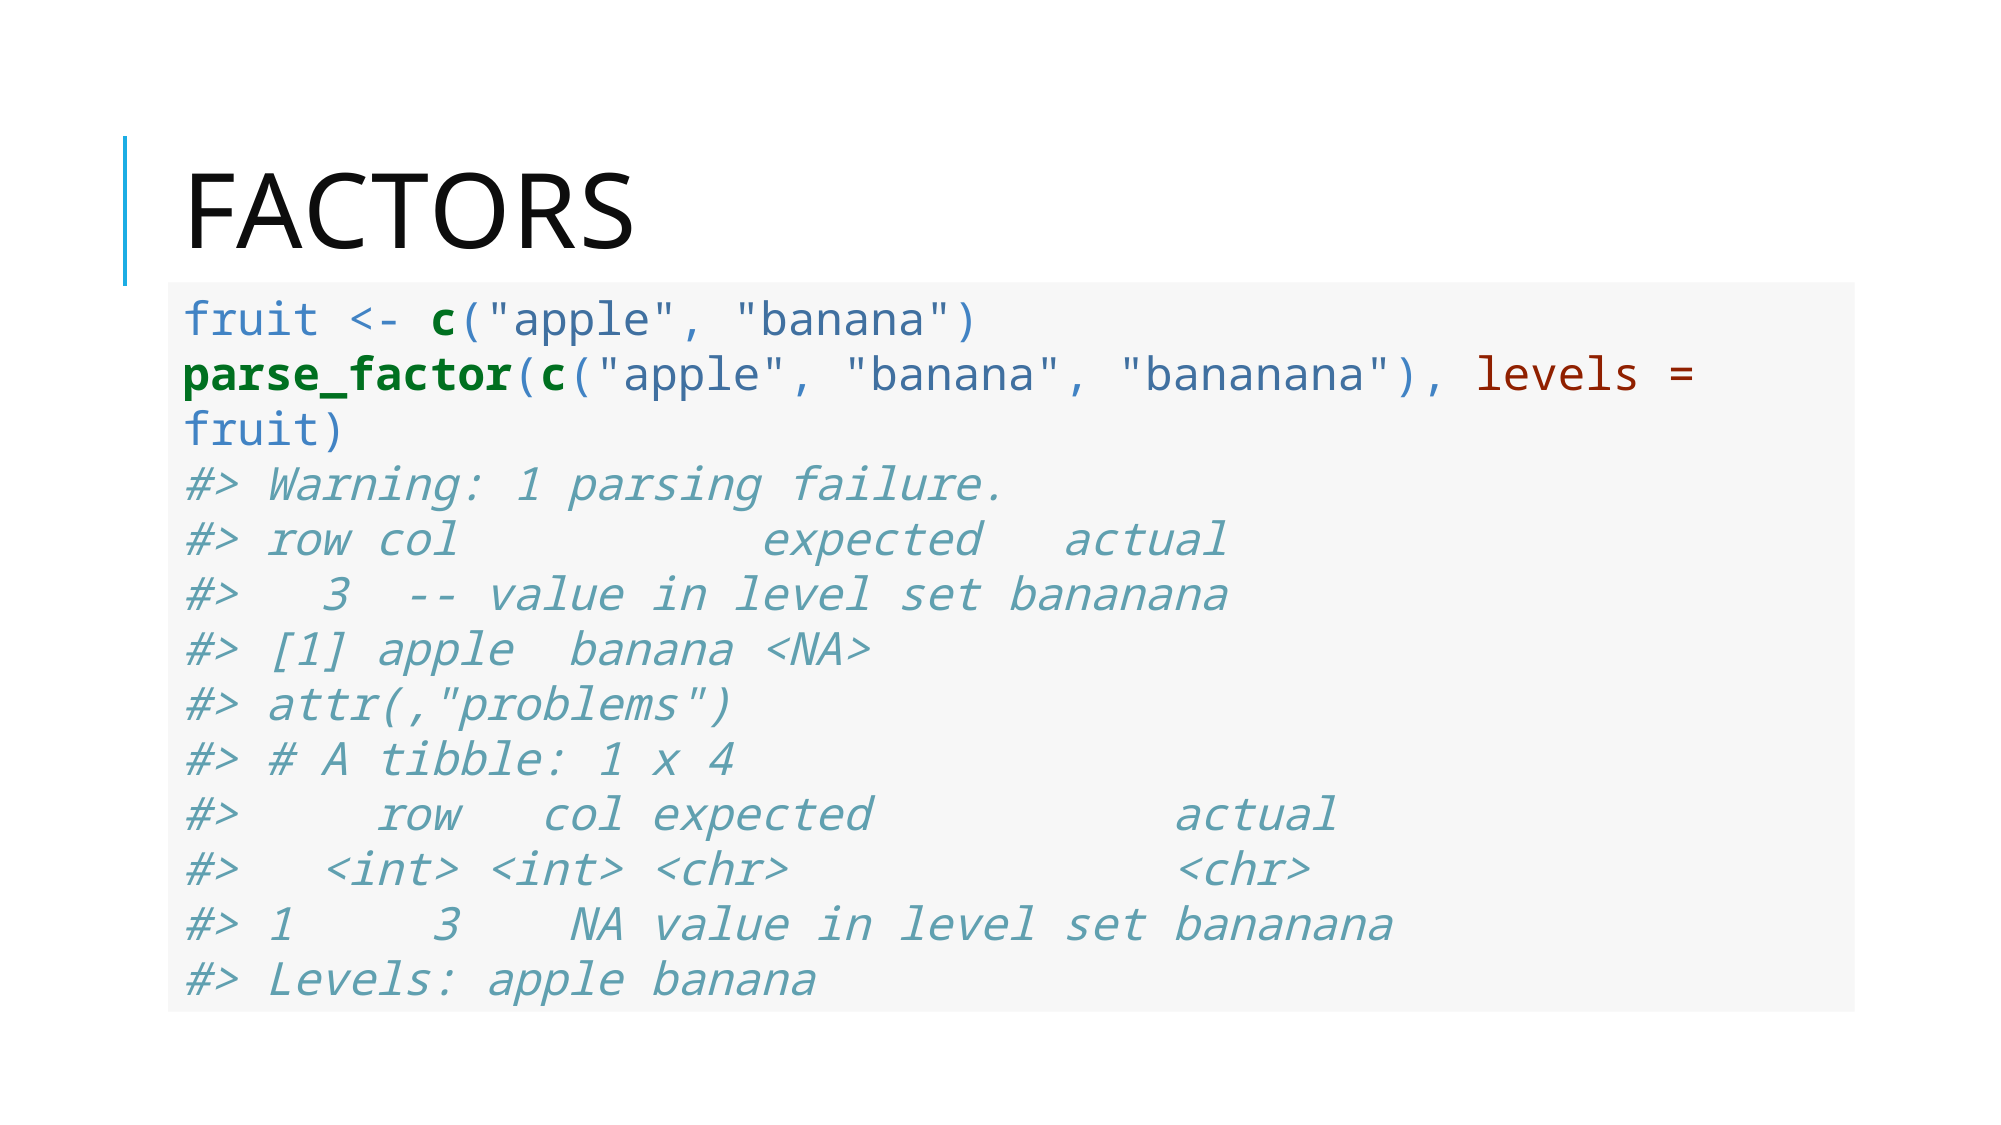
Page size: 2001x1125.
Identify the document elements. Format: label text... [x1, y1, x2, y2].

title Factors [168, 96, 1763, 282]
text_box fruit <- c("apple", "banana") parse_factor(c("apple", "banana", "bananana"), levels = fruit) #> Warning: 1 parsing failure. #> row col expected actual #> 3 -- value in level set bananana #> [1] apple banana <NA> #> attr(,"problems") #> # A tibble: 1 x 4 #> row col expected actual #> <int> <int> <chr> <chr> #> 1 3 NA value in level set bananana #> Levels: apple banana [168, 282, 1855, 1012]
